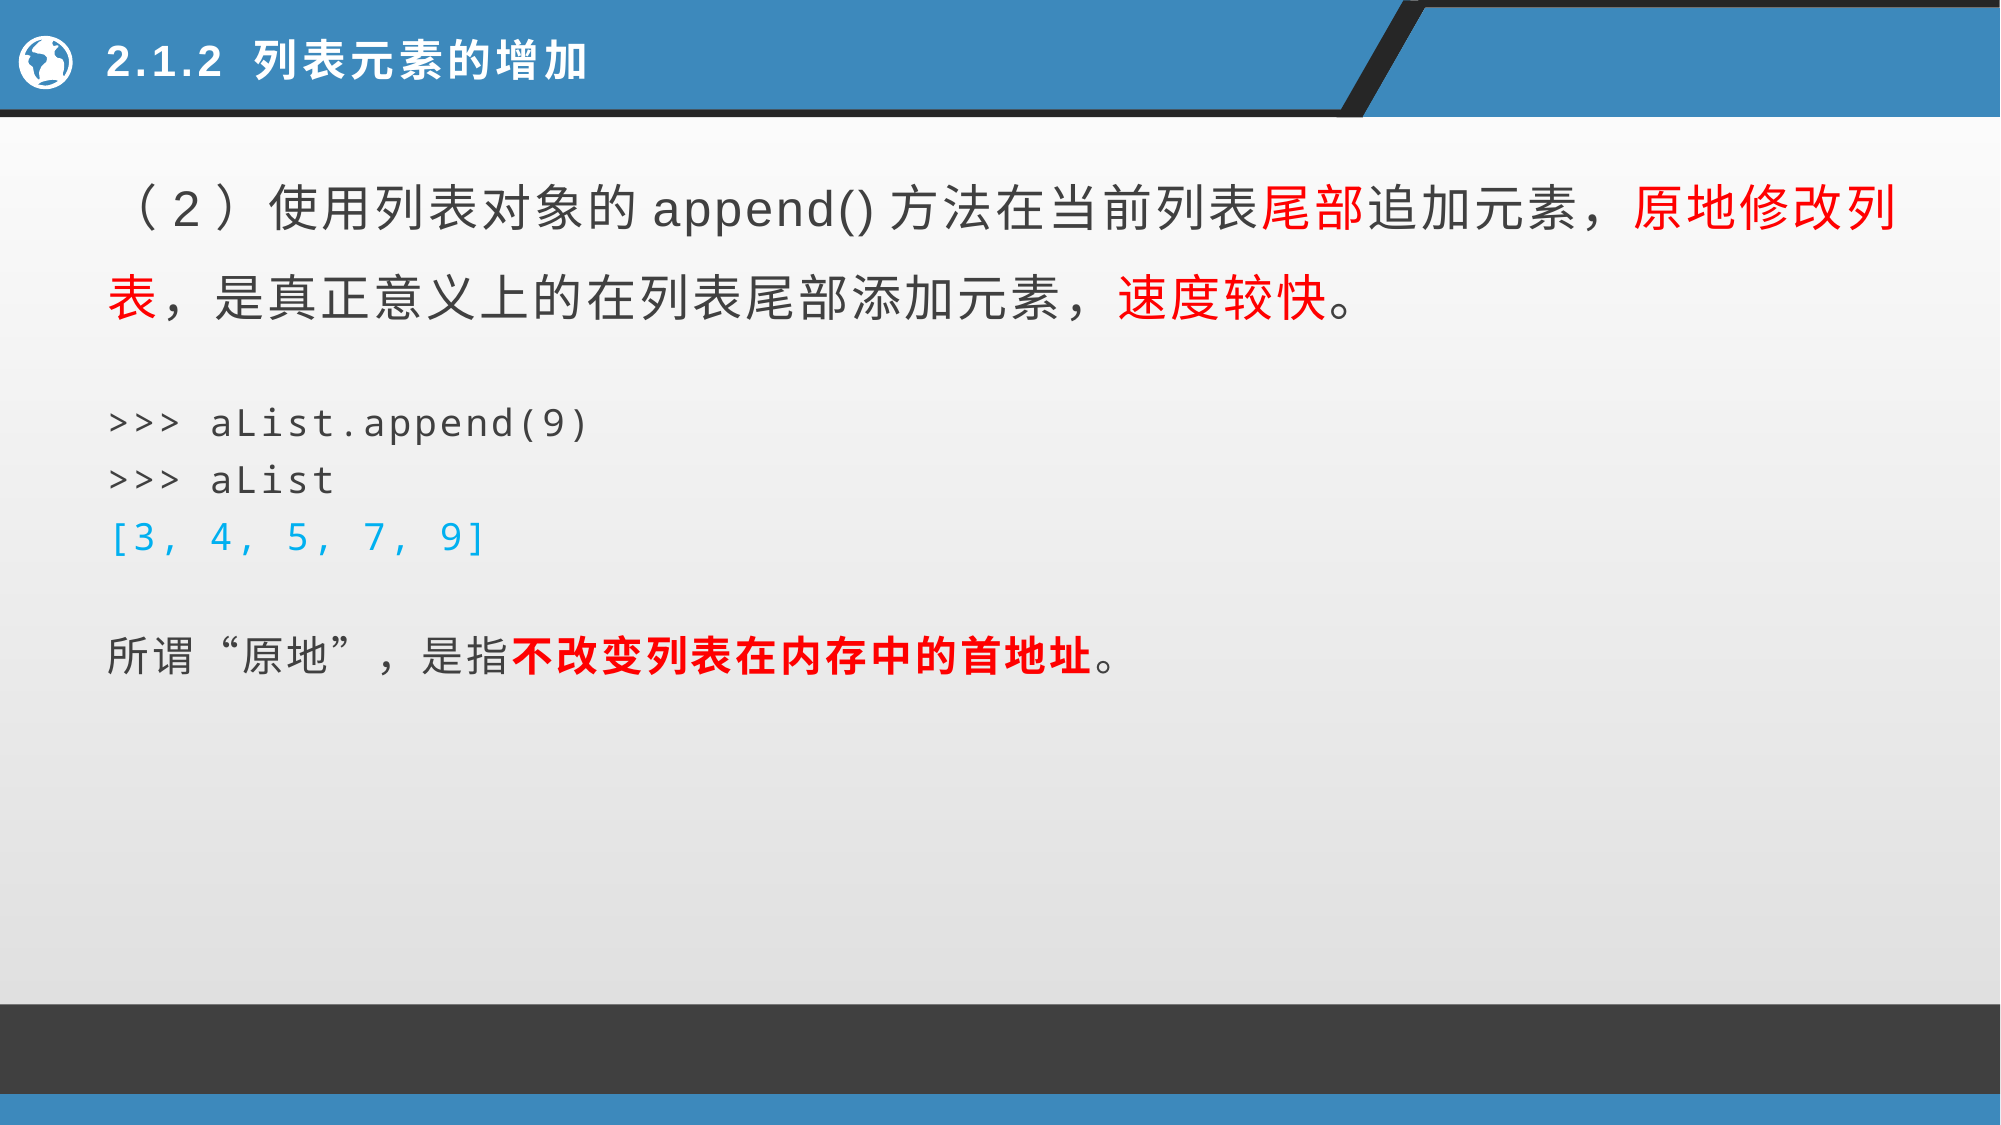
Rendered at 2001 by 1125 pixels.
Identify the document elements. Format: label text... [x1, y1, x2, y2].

list （2）使用列表对象的append()方法在当前列表尾部追加元素，原地修改列表，是真正意义上的在列表尾部添加元素，速度较快。 >>> aList.append(9) >>> aList [3, 4, 5, 7, 9] 所谓“原地”，是指不改变列表在内存中的首地址。 [90, 146, 1921, 976]
title 2.1.2 列表元素的增加 [90, 24, 977, 93]
